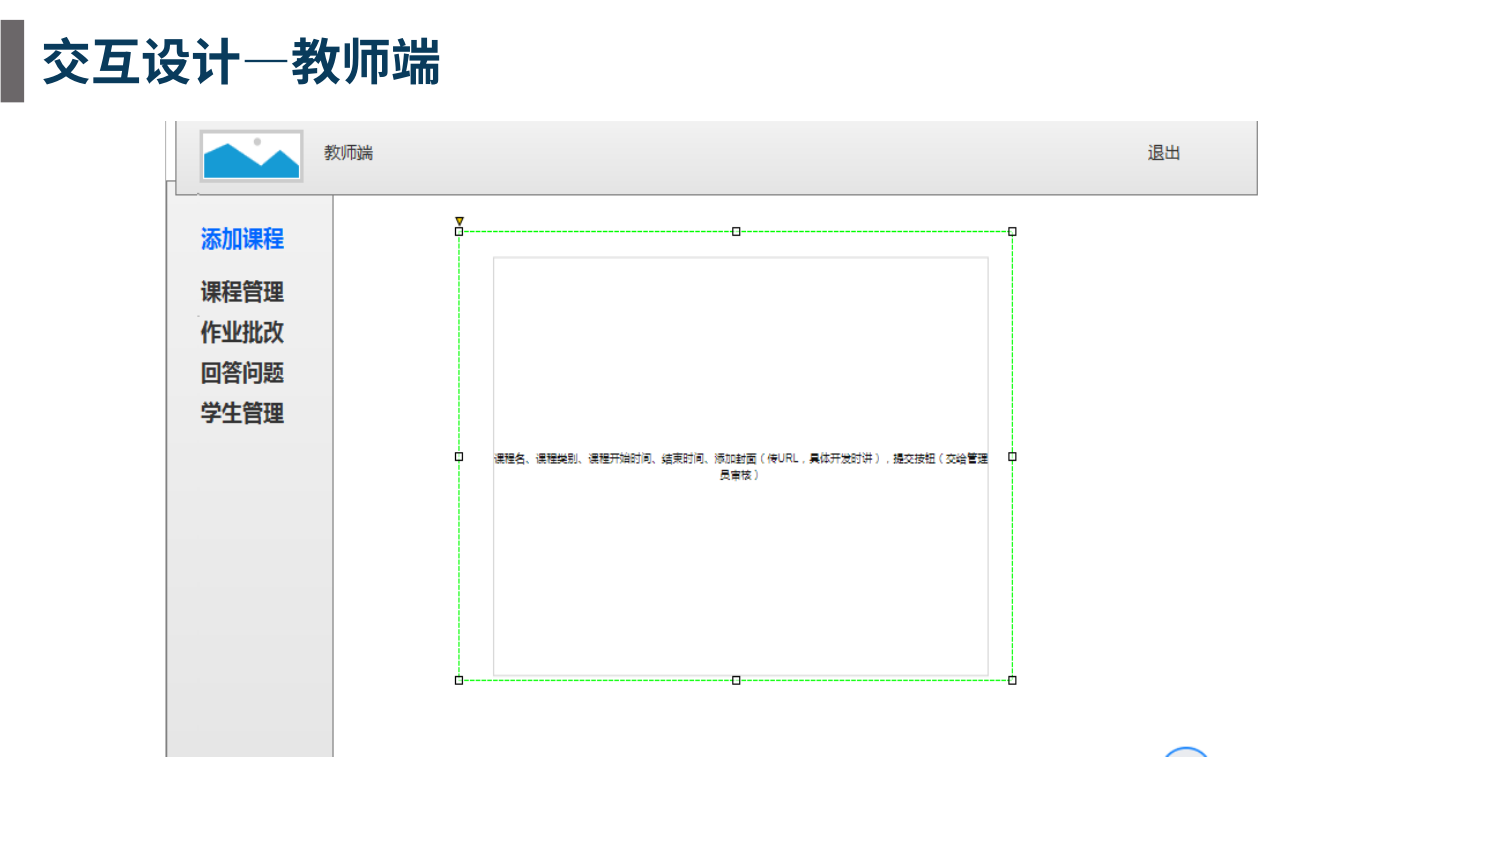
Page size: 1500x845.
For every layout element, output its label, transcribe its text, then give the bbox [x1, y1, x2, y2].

text_box [0, 18, 26, 104]
picture [164, 120, 1288, 757]
text_box 交互设计—教师端 [30, 25, 727, 97]
